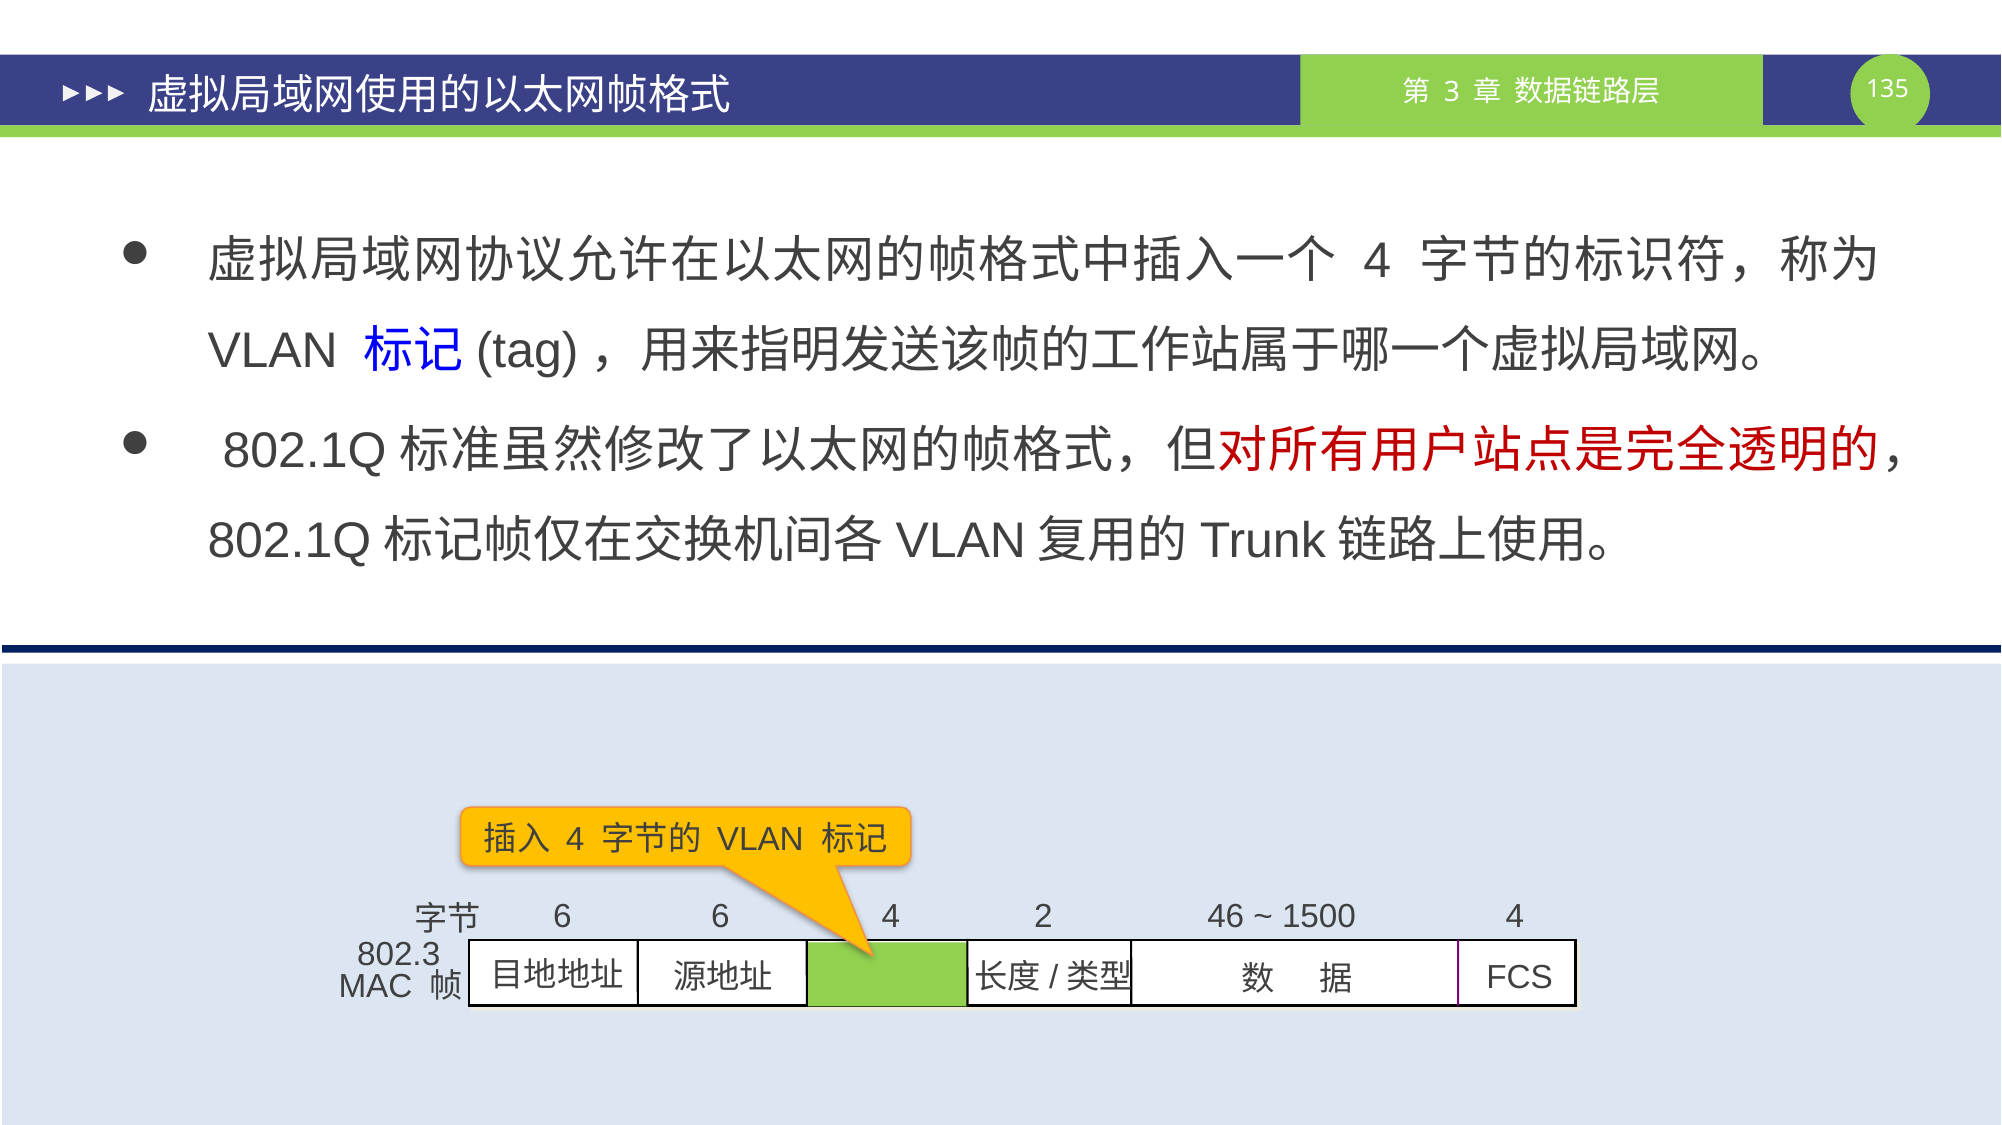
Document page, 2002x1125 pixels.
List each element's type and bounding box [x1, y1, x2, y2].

title [127, 57, 1003, 129]
text_box [323, 806, 1576, 1011]
text_box [0, 643, 100, 655]
list [100, 187, 1901, 1013]
text_box [1901, 643, 2001, 655]
text_box [0, 662, 2001, 1125]
